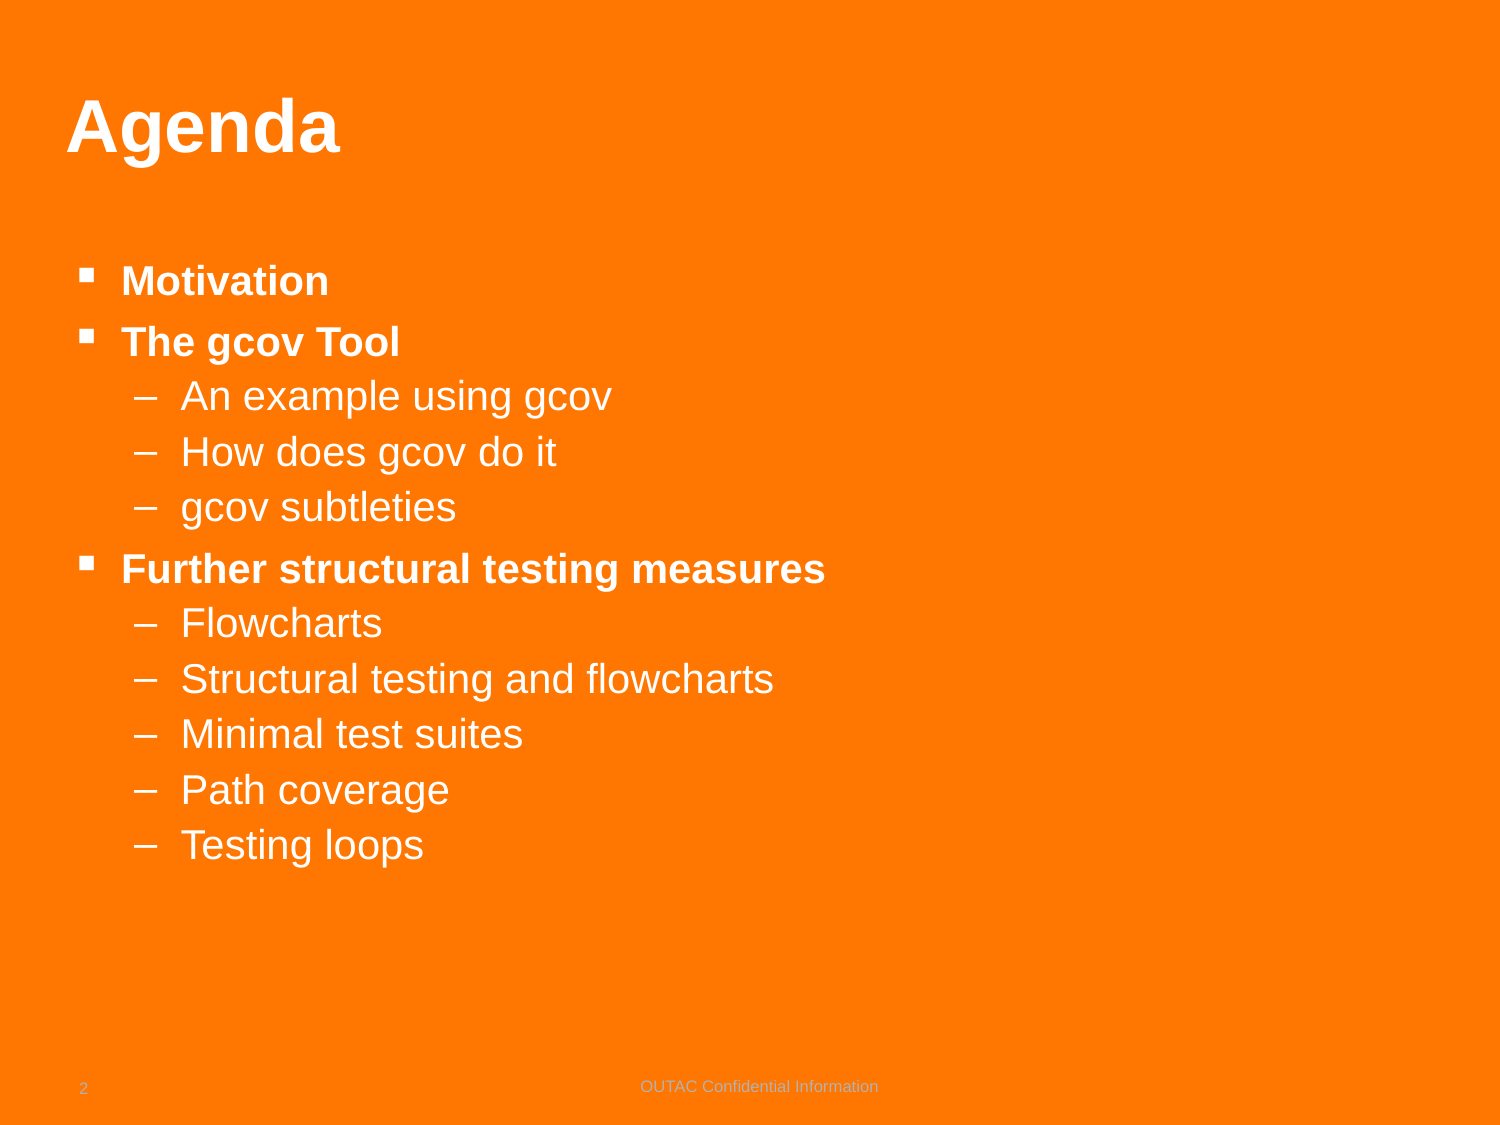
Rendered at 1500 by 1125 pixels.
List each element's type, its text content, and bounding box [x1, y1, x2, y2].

slide_number 2 [64, 1070, 415, 1111]
title Agenda [50, 24, 1450, 175]
list Motivation The gcov Tool An example using gcov How does gcov do it gcov subtleties Further structural testing measures Flowcharts Structural testing and flowcharts Minimal test suites Path coverage Testing loops [62, 256, 1438, 1038]
